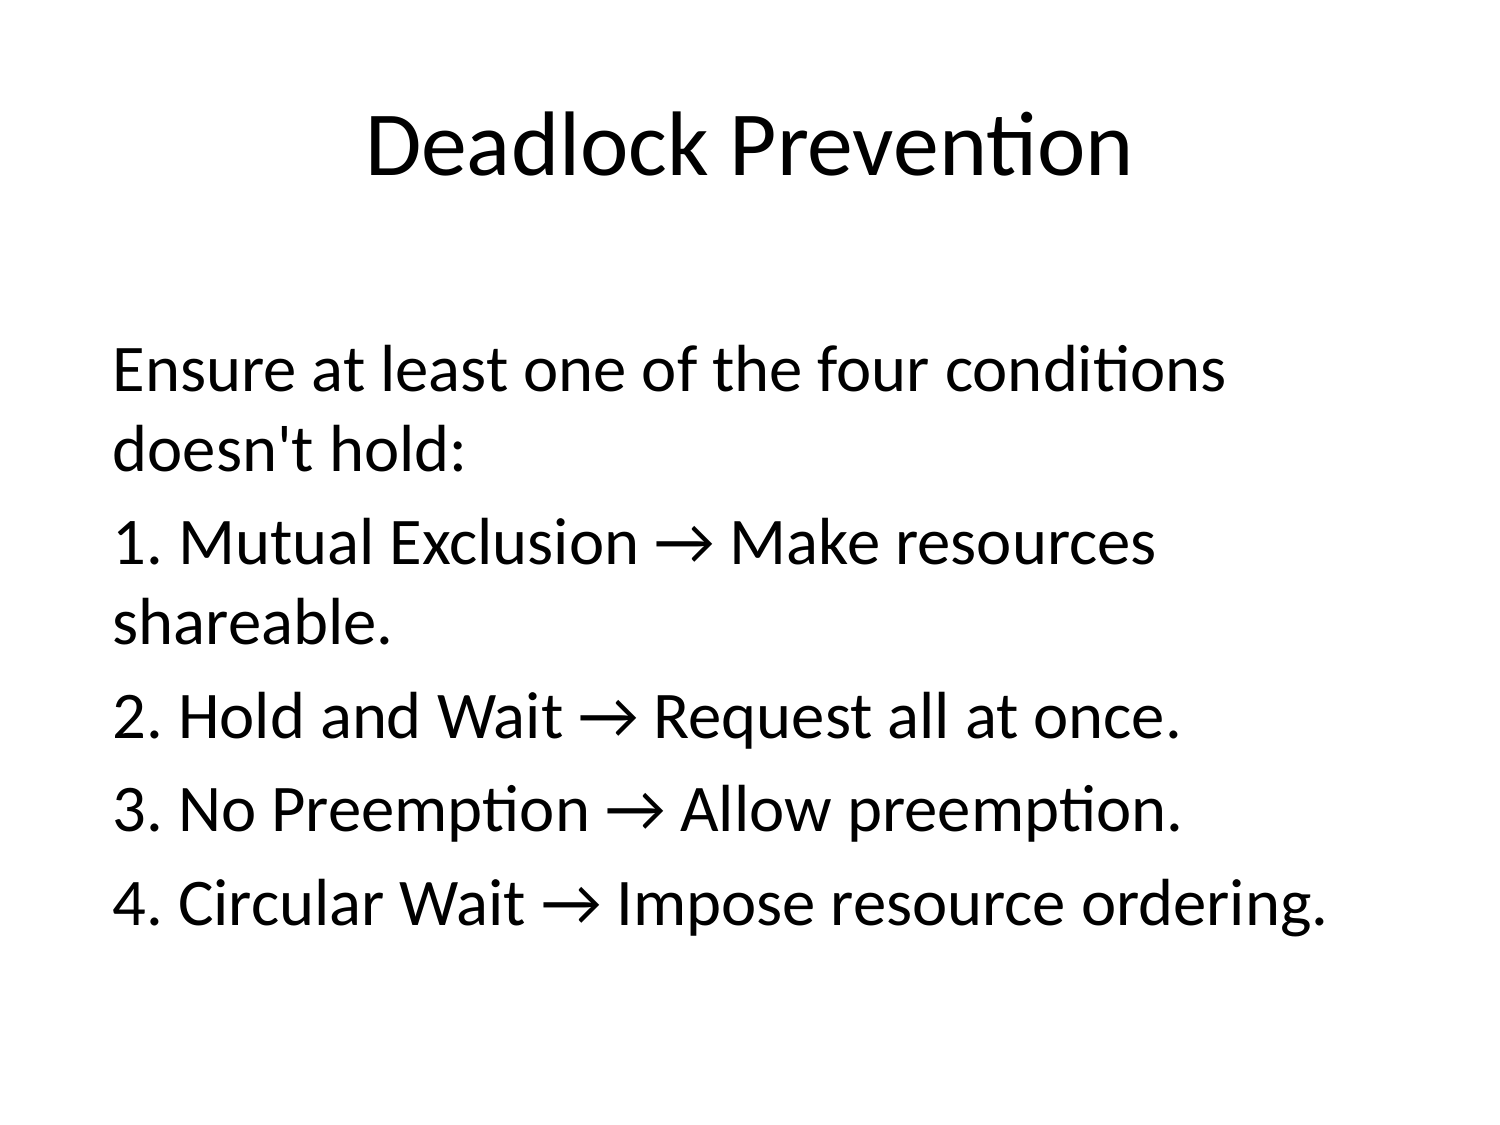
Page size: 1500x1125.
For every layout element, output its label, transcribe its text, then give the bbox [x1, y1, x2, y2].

title Deadlock Prevention [75, 45, 1425, 233]
list Ensure at least one of the four conditions doesn't hold: 1. Mutual Exclusion → Make resources shareable. 2. Hold and Wait → Request all at once. 3. No Preemption → Allow preemption. 4. Circular Wait → Impose resource ordering. [97, 223, 1450, 1074]
